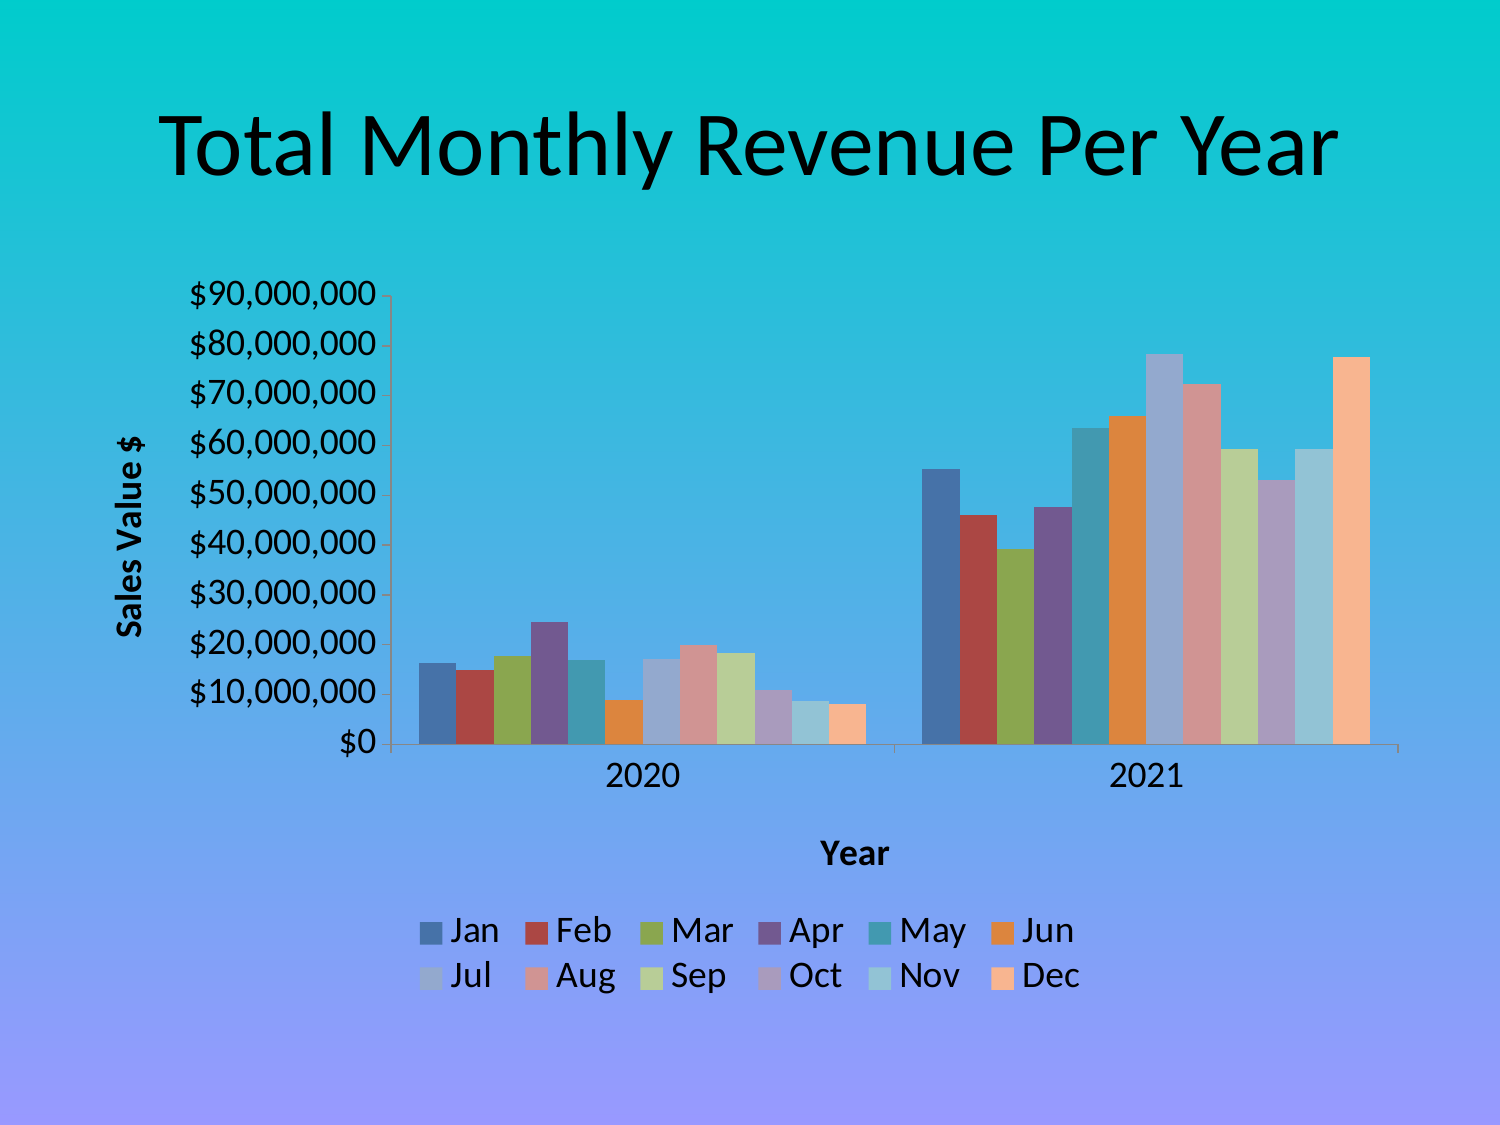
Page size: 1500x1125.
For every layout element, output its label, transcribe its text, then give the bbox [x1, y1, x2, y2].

chart [74, 262, 1426, 1006]
title Total Monthly Revenue Per Year [75, 45, 1425, 233]
